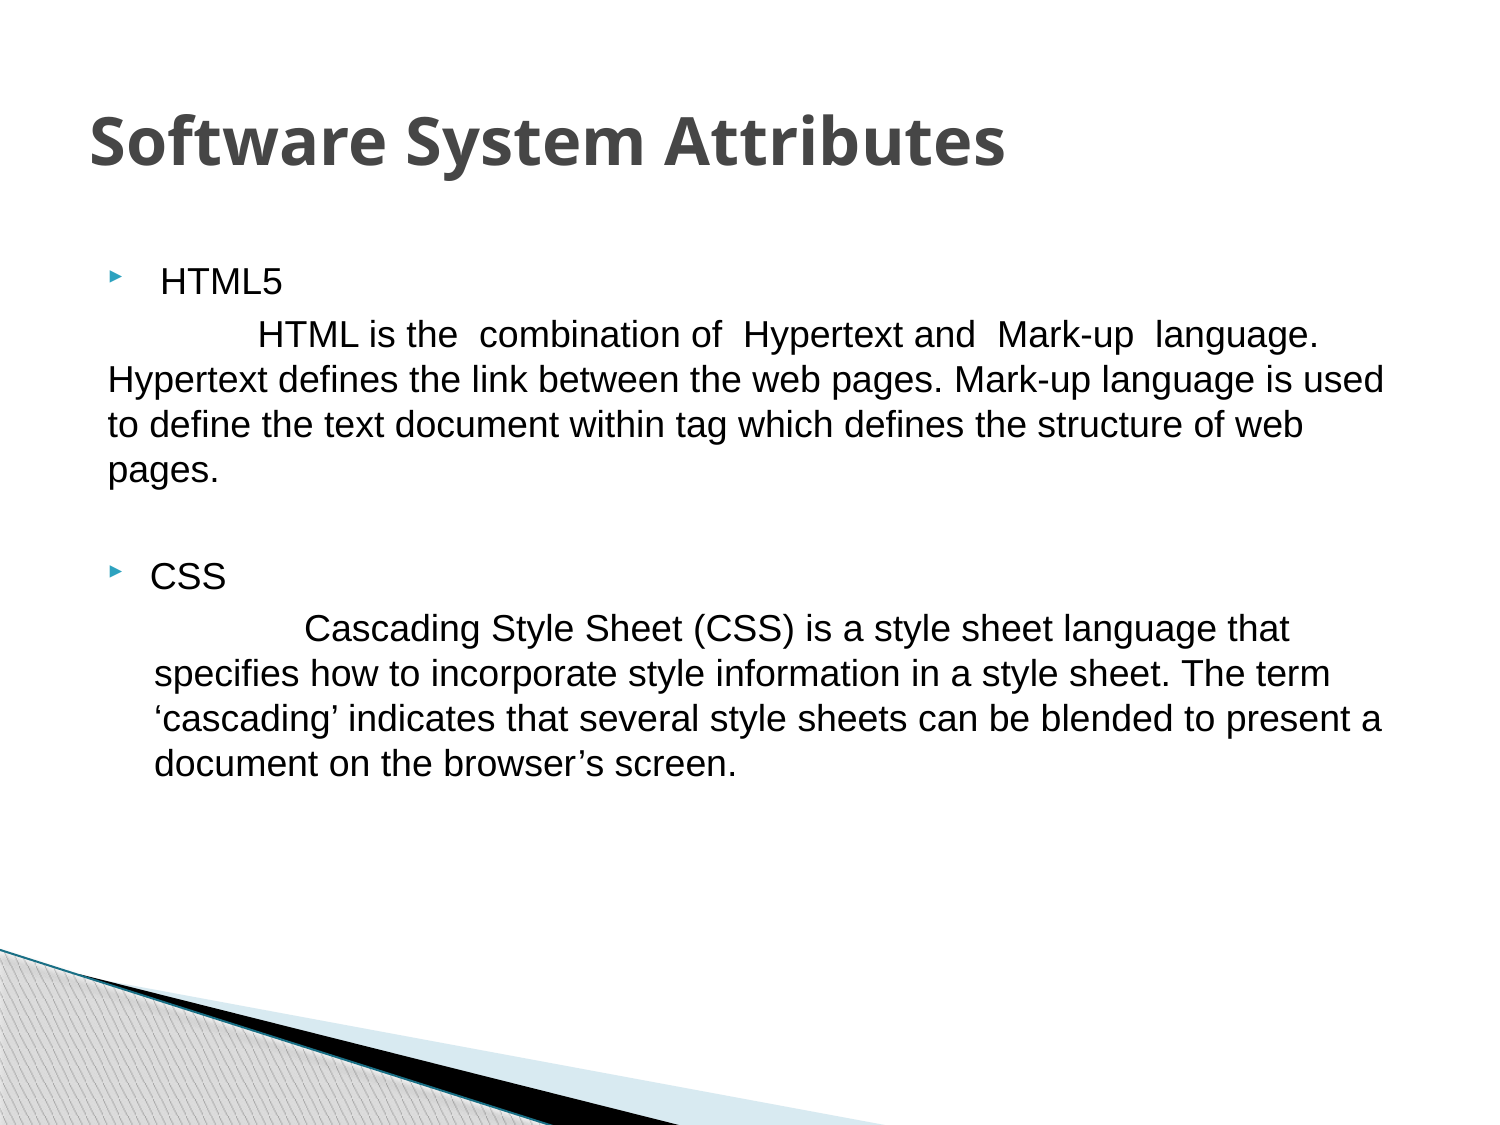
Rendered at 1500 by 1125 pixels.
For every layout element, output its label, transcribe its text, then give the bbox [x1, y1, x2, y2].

list HTML5 HTML is the combination of Hypertext and Mark-up language. Hypertext defines the link between the web pages. Mark-up language is used to define the text document within tag which defines the structure of web pages. CSS Cascading Style Sheet (CSS) is a style sheet language that specifies how to incorporate style information in a style sheet. The term ‘cascading’ indicates that several style sheets can be blended to present a document on the browser’s screen. [75, 243, 1425, 986]
title Software System Attributes [75, 45, 1425, 233]
